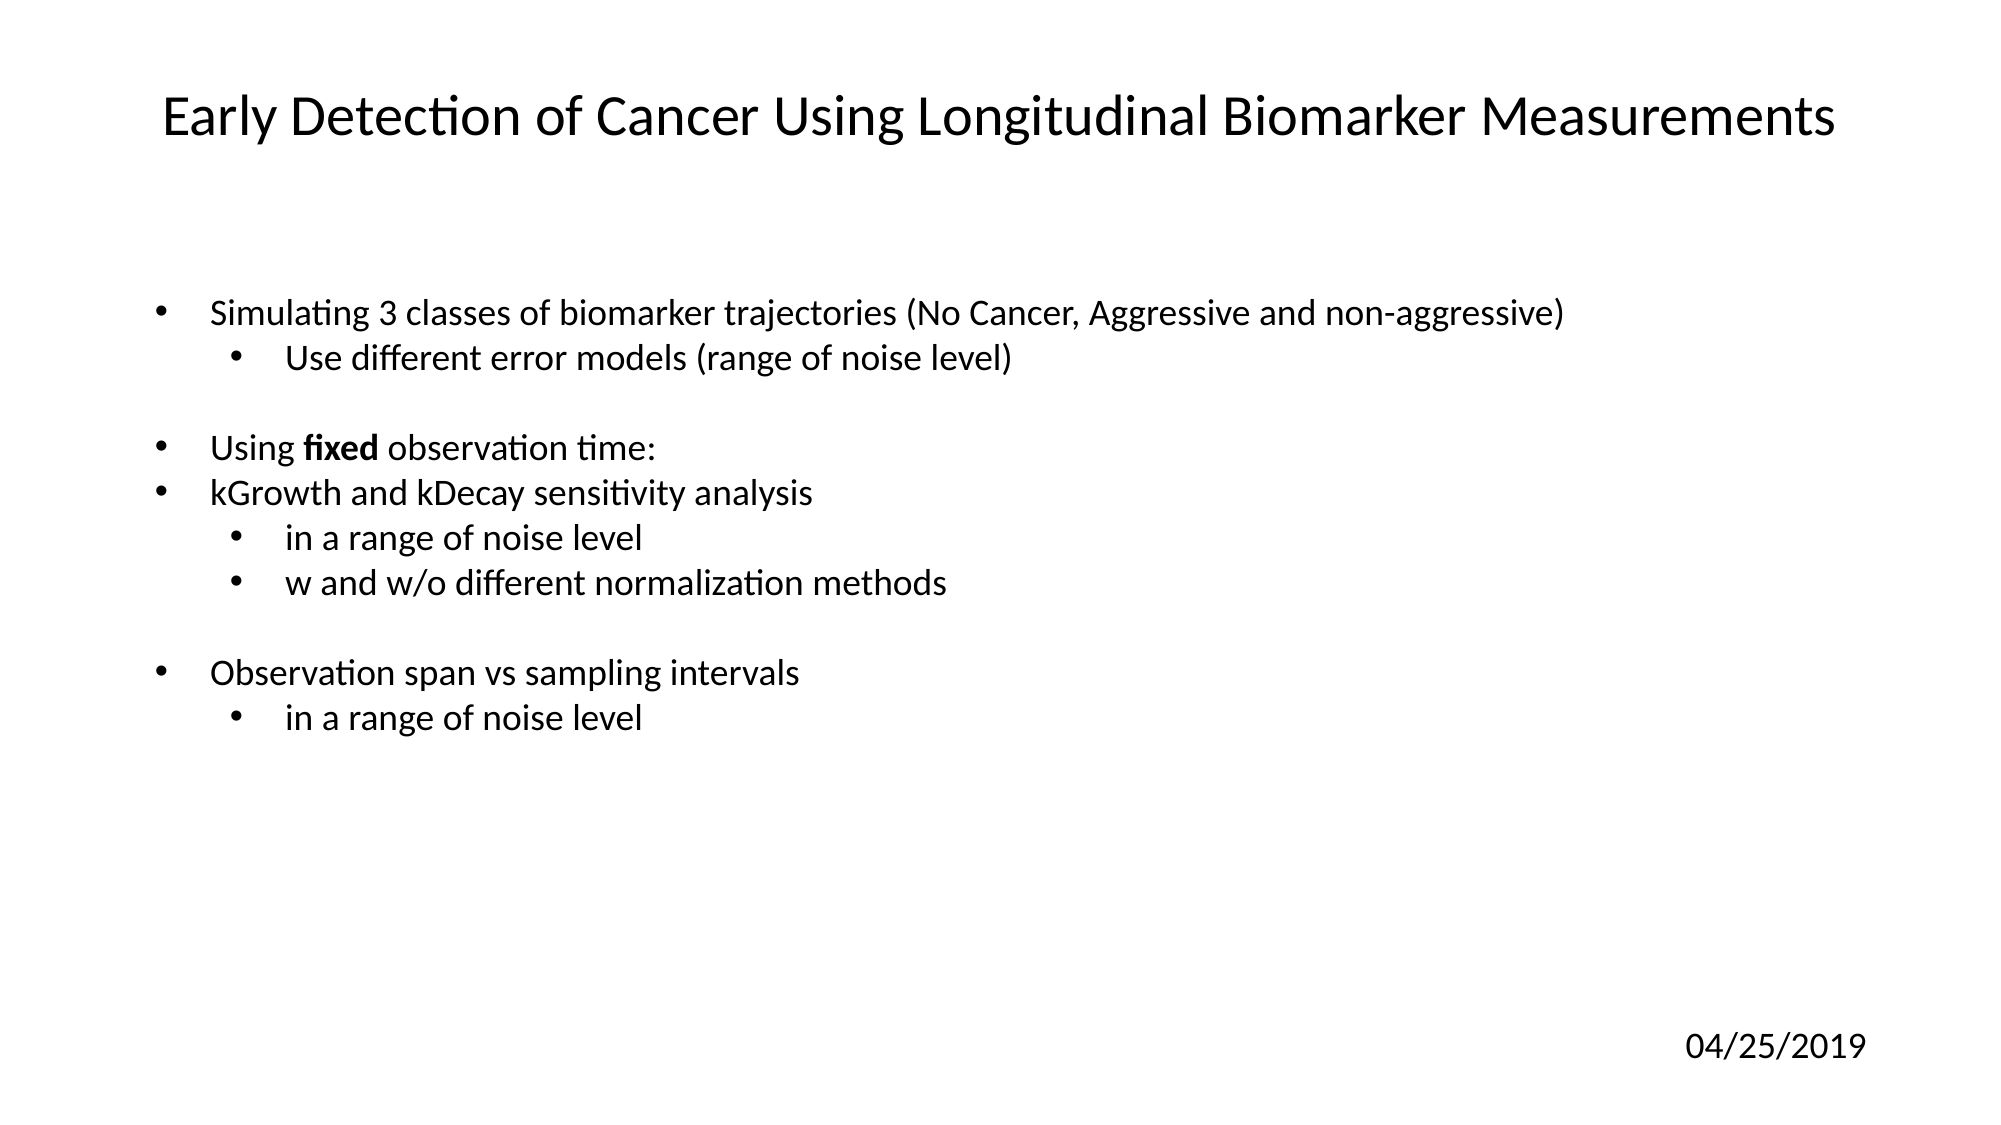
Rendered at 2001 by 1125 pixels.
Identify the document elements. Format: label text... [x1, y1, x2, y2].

text_box 04/25/2019 [1670, 1014, 1882, 1074]
text_box Early Detection of Cancer Using Longitudinal Biomarker Measurements [147, 70, 1853, 155]
text_box Simulating 3 classes of biomarker trajectories (No Cancer, Aggressive and non-aggressive) Use different error models (range of noise level) Using fixed observation time: kGrowth and kDecay sensitivity analysis in a range of noise level w and w/o different normalization methods Observation span vs sampling intervals in a range of noise level [140, 280, 1582, 791]
